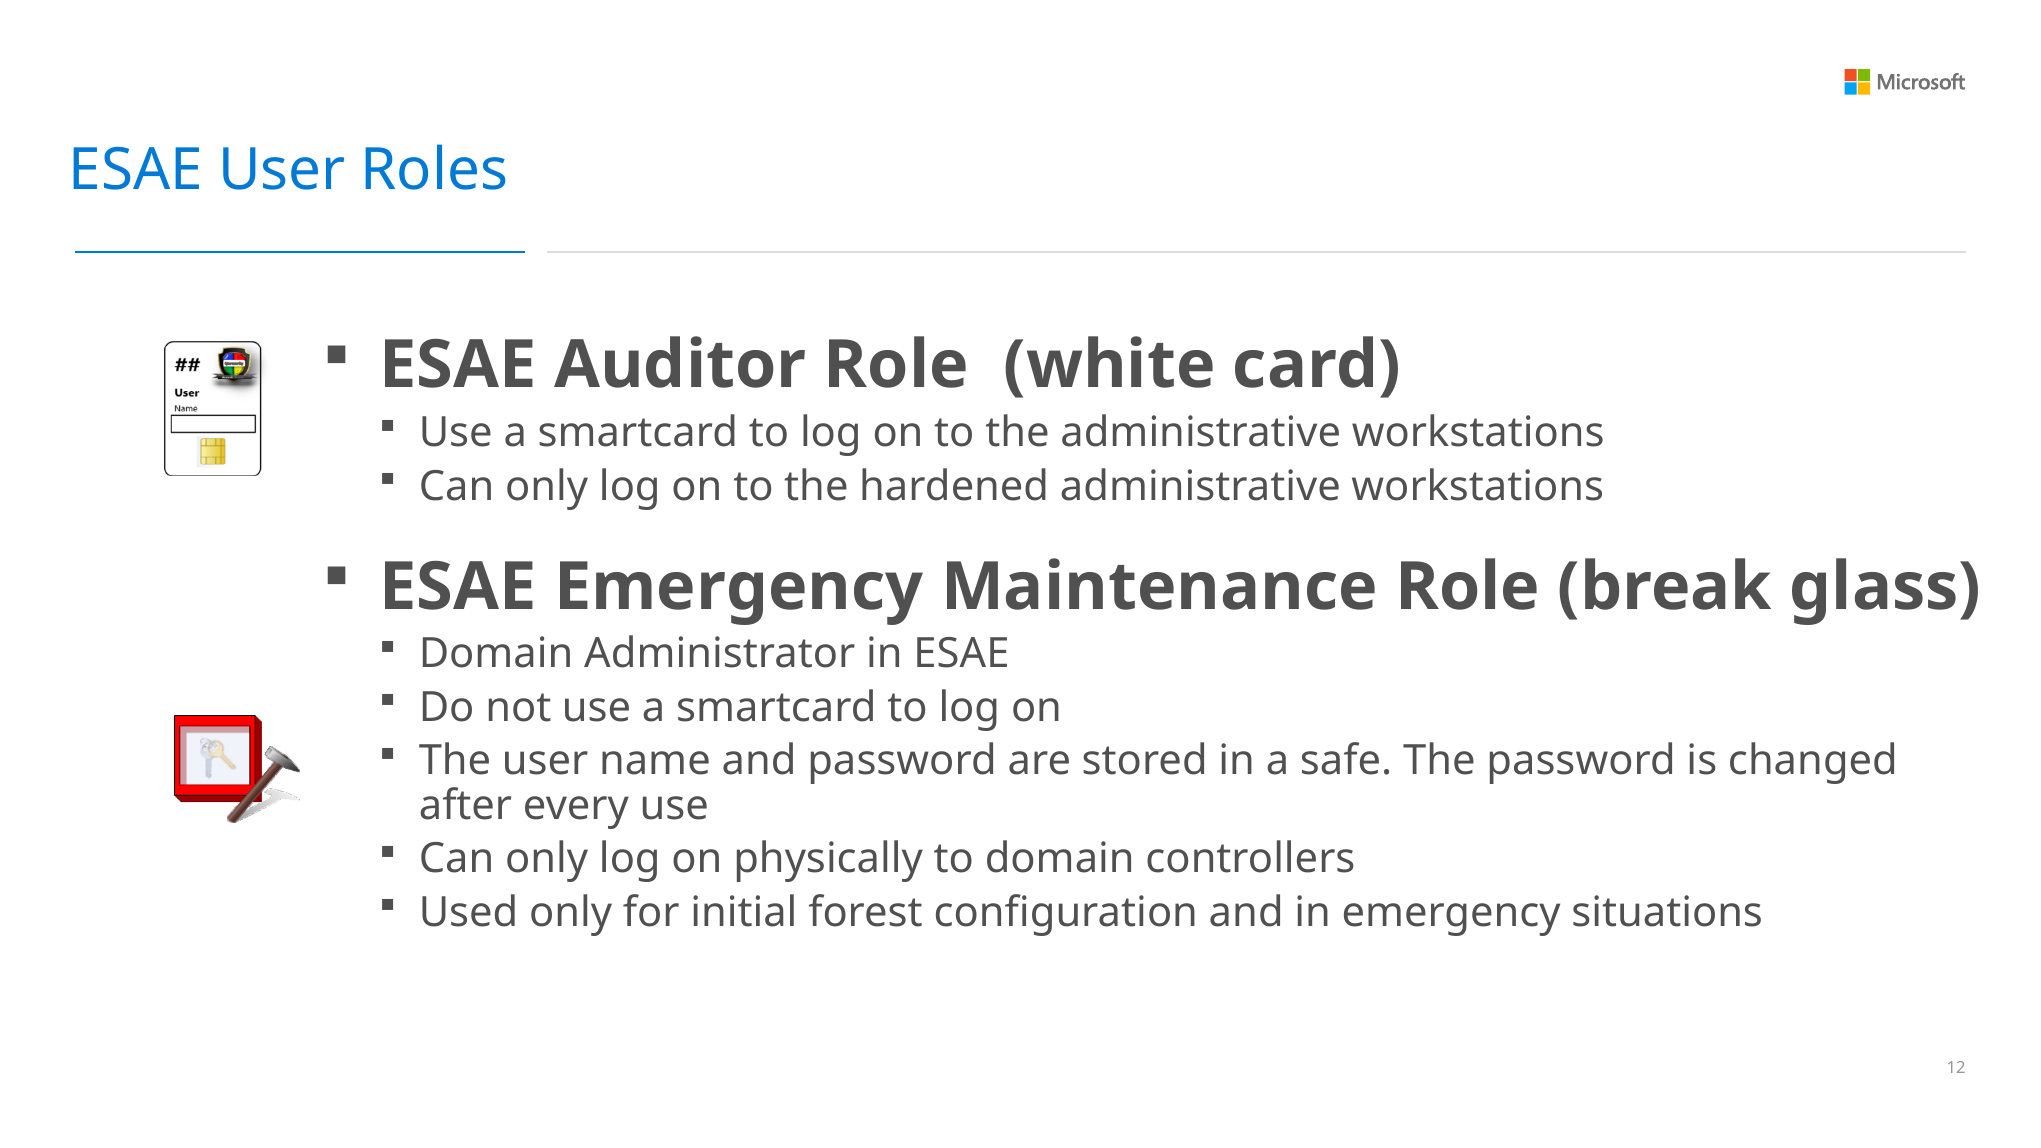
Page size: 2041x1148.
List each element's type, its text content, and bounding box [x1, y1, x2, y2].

list ESAE User Roles [45, 120, 1968, 200]
picture [161, 334, 287, 477]
text_box ESAE Auditor Role (white card) Use a smartcard to log on to the administrative workstations Can only log on to the hardened administrative workstations ESAE Emergency Maintenance Role (break glass) Domain Administrator in ESAE Do not use a smartcard to log on The user name and password are stored in a safe. The password is changed after every use Can only log on physically to domain controllers Used only for initial forest configuration and in emergency situations [298, 315, 2011, 1078]
picture [174, 714, 309, 828]
